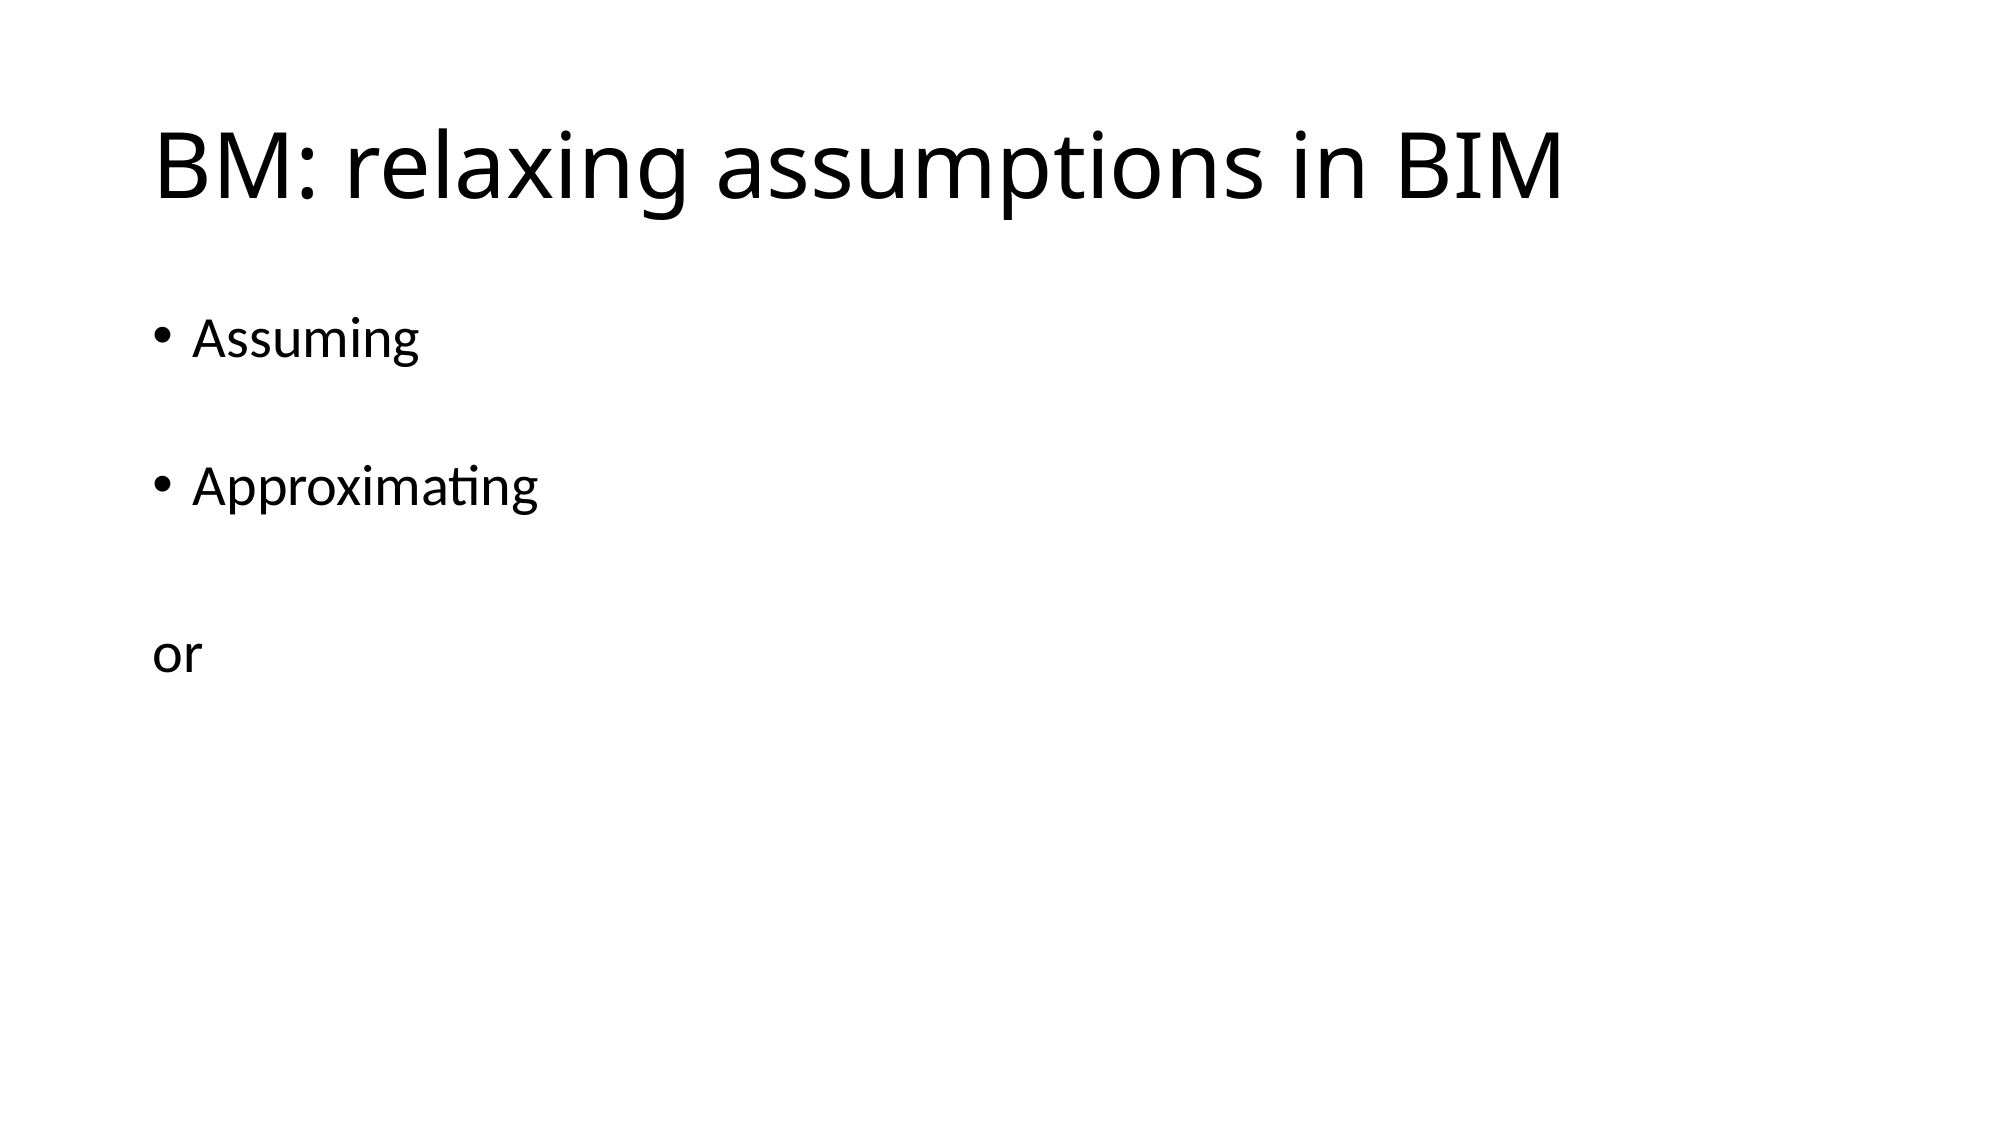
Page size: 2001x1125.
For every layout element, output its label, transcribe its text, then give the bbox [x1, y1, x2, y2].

title BM: relaxing assumptions in BIM [137, 59, 1863, 278]
